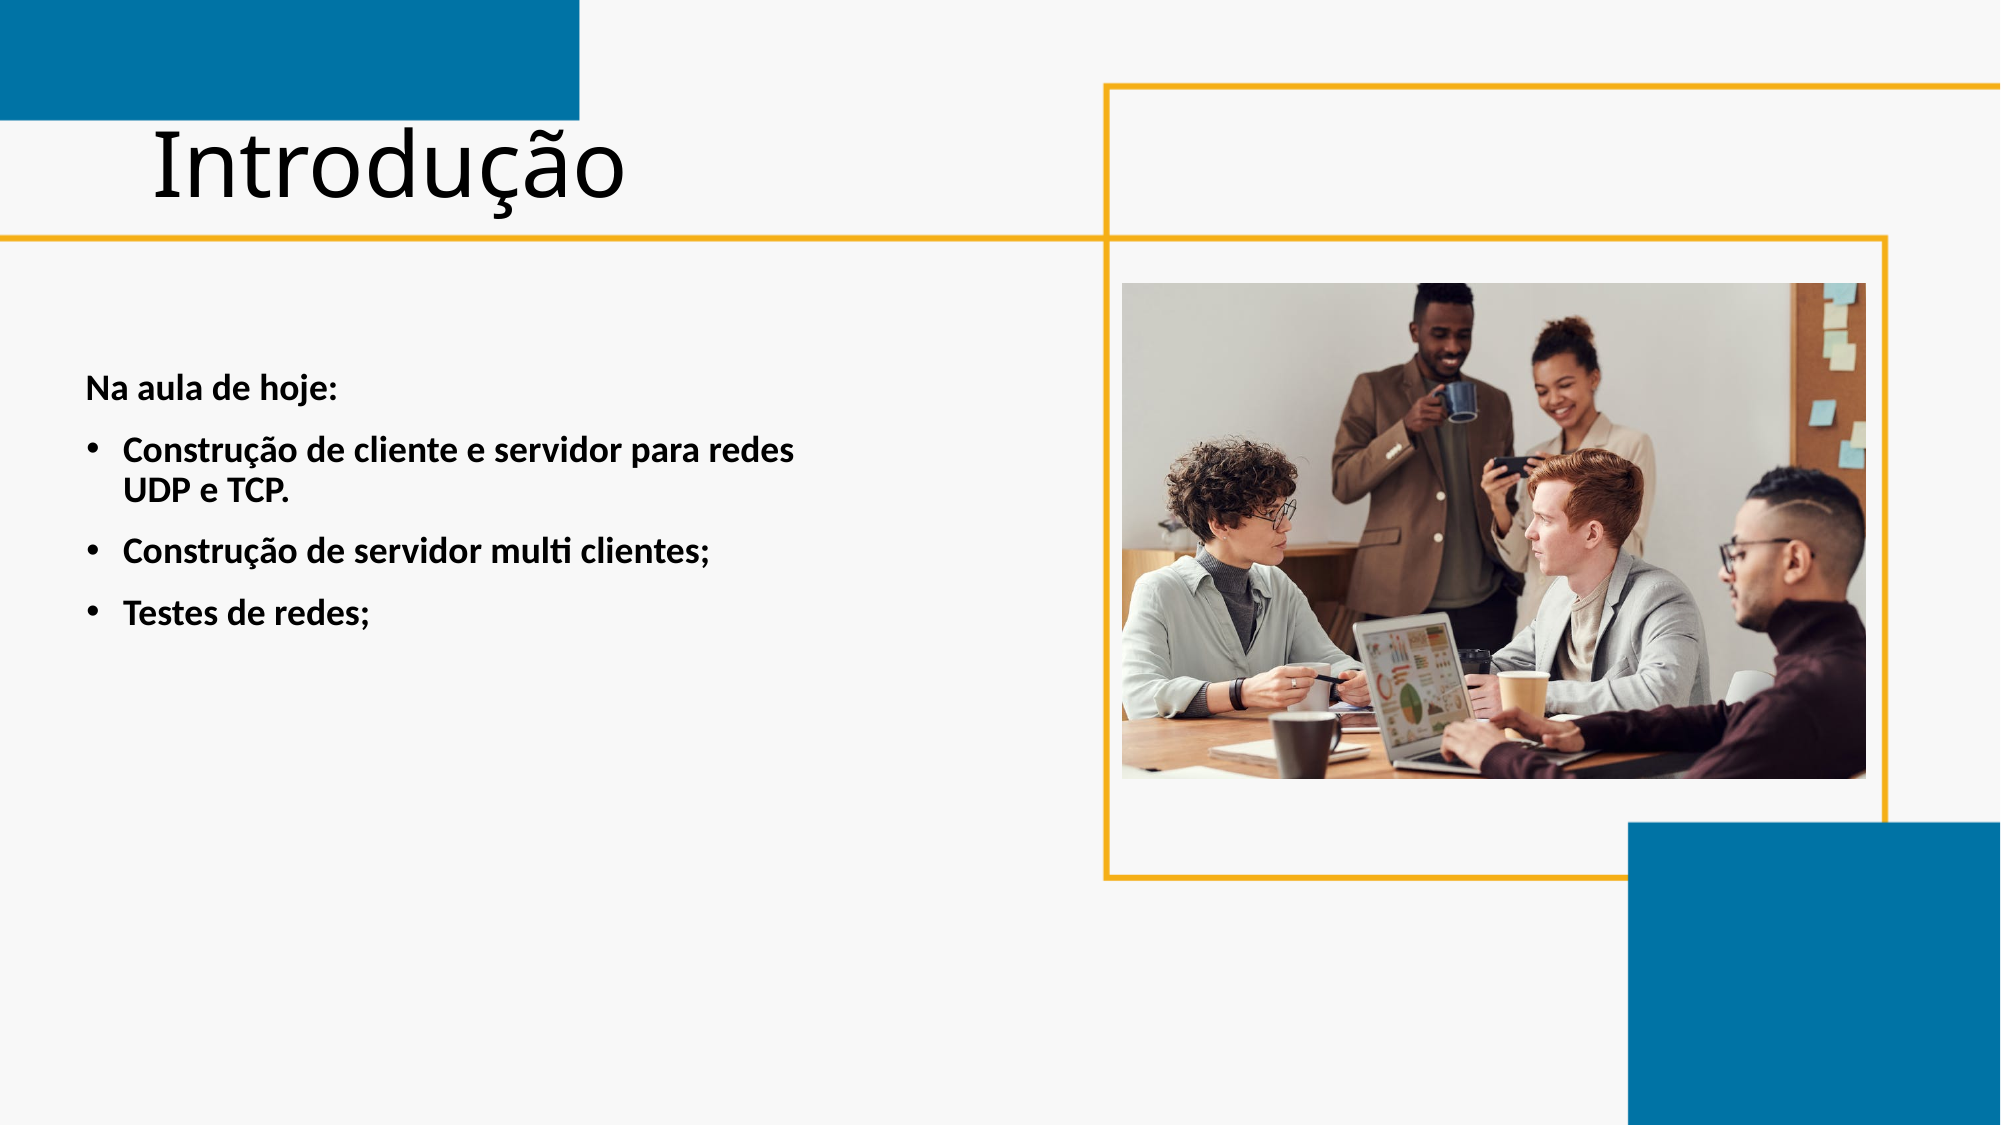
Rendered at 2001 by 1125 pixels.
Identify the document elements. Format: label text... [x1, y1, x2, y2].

picture [0, 0, 2001, 1125]
text_box Na aula de hoje: Construção de cliente e servidor para redes UDP e TCP. Construção de servidor multi clientes; Testes de redes; [70, 295, 1796, 1009]
text_box Introdução [137, 59, 1862, 277]
